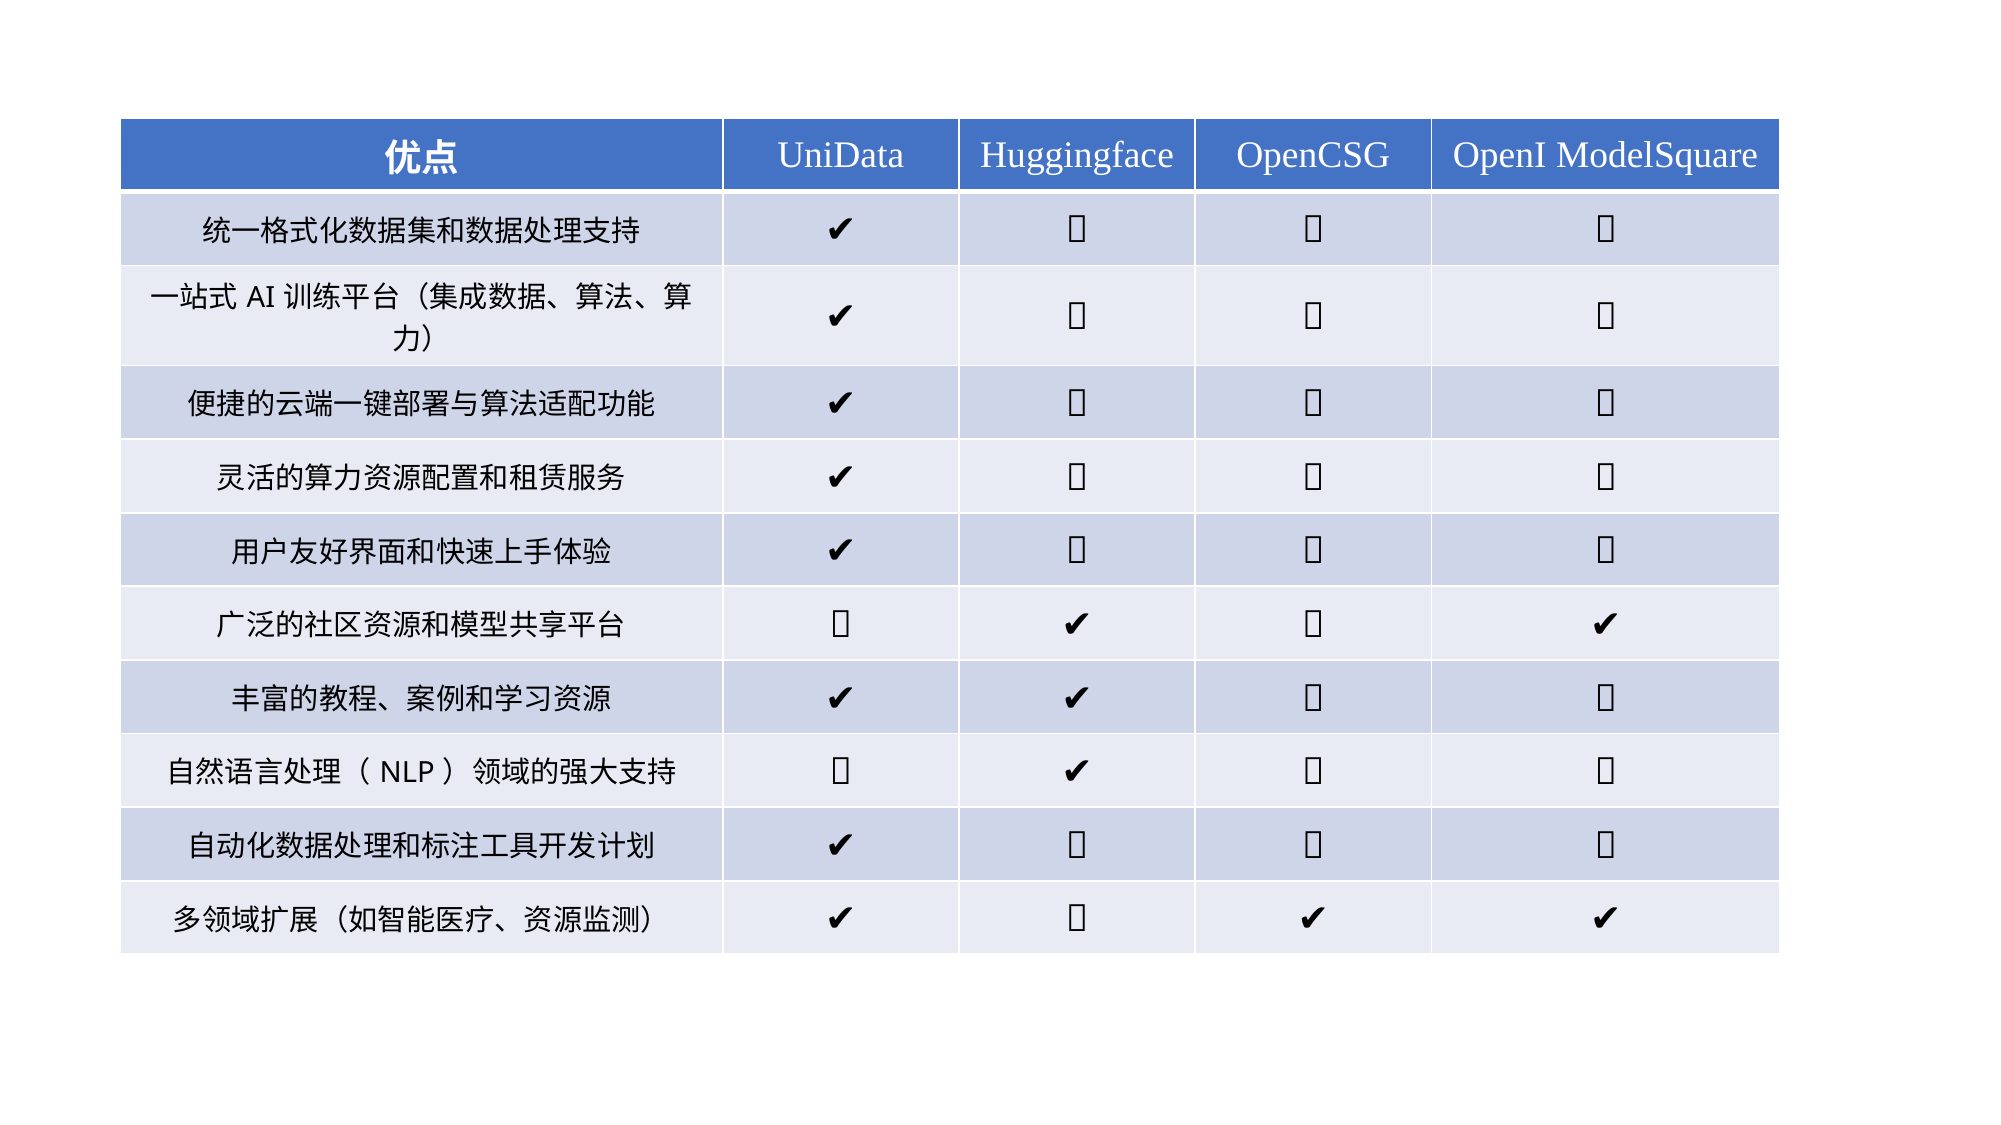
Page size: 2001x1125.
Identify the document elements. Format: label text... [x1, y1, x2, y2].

table_cell ✔️ [724, 266, 958, 365]
table_cell ❌ [1196, 661, 1431, 733]
table_cell ✔️ [1432, 882, 1779, 953]
table_cell ✔️ [724, 194, 958, 265]
table_cell ❌ [1196, 194, 1431, 265]
table_cell ❌ [1196, 440, 1431, 512]
table_cell 广泛的社区资源和模型共享平台 [121, 587, 722, 659]
table_cell ❌ [960, 882, 1194, 953]
table_cell ❌ [1432, 366, 1779, 438]
table_header 优点 [121, 119, 722, 189]
table_cell ❌ [1432, 440, 1779, 512]
table_cell 便捷的云端一键部署与算法适配功能 [121, 366, 722, 438]
table_cell ❌ [960, 266, 1194, 365]
table_cell ✔️ [960, 661, 1194, 733]
table_cell ❌ [1432, 661, 1779, 733]
table_cell 一站式AI训练平台（集成数据、算法、算力） [121, 266, 722, 365]
table_cell ❌ [1432, 194, 1779, 265]
table_cell 自然语言处理（NLP）领域的强大支持 [121, 734, 722, 806]
table_cell 统一格式化数据集和数据处理支持 [121, 194, 722, 265]
table_cell 自动化数据处理和标注工具开发计划 [121, 808, 722, 880]
table_cell ❌ [1432, 734, 1779, 806]
table_cell ❌ [1196, 587, 1431, 659]
table_cell ❌ [724, 587, 958, 659]
table_cell ✔️ [724, 366, 958, 438]
table_cell ✔️ [724, 661, 958, 733]
table_cell ❌ [960, 808, 1194, 880]
table_cell ✔️ [1432, 587, 1779, 659]
table_cell ✔️ [724, 514, 958, 585]
table_cell ❌ [1196, 514, 1431, 585]
table_cell ❌ [1196, 734, 1431, 806]
table_cell ❌ [1196, 366, 1431, 438]
table_cell ✔️ [960, 734, 1194, 806]
table_cell 用户友好界面和快速上手体验 [121, 514, 722, 585]
table_cell ❌ [1196, 808, 1431, 880]
table_cell 多领域扩展（如智能医疗、资源监测） [121, 882, 722, 953]
table_cell 丰富的教程、案例和学习资源 [121, 661, 722, 733]
table_cell ❌ [1432, 514, 1779, 585]
table_cell ❌ [960, 366, 1194, 438]
table_cell ❌ [724, 734, 958, 806]
table_cell ✔️ [960, 587, 1194, 659]
table_cell ❌ [960, 514, 1194, 585]
table_cell ❌ [1432, 808, 1779, 880]
table_cell ❌ [960, 194, 1194, 265]
table_cell ✔️ [724, 808, 958, 880]
table_cell ✔️ [1196, 882, 1431, 953]
table_header OpenI ModelSquare [1432, 119, 1779, 189]
table_header OpenCSG [1196, 119, 1431, 189]
table_header Huggingface [960, 119, 1194, 189]
table_cell ❌ [1196, 266, 1431, 365]
table_cell ✔️ [724, 882, 958, 953]
table_cell ❌ [960, 440, 1194, 512]
table_cell 灵活的算力资源配置和租赁服务 [121, 440, 722, 512]
table_header UniData [724, 119, 958, 189]
table_cell ✔️ [724, 440, 958, 512]
table_cell ❌ [1432, 266, 1779, 365]
